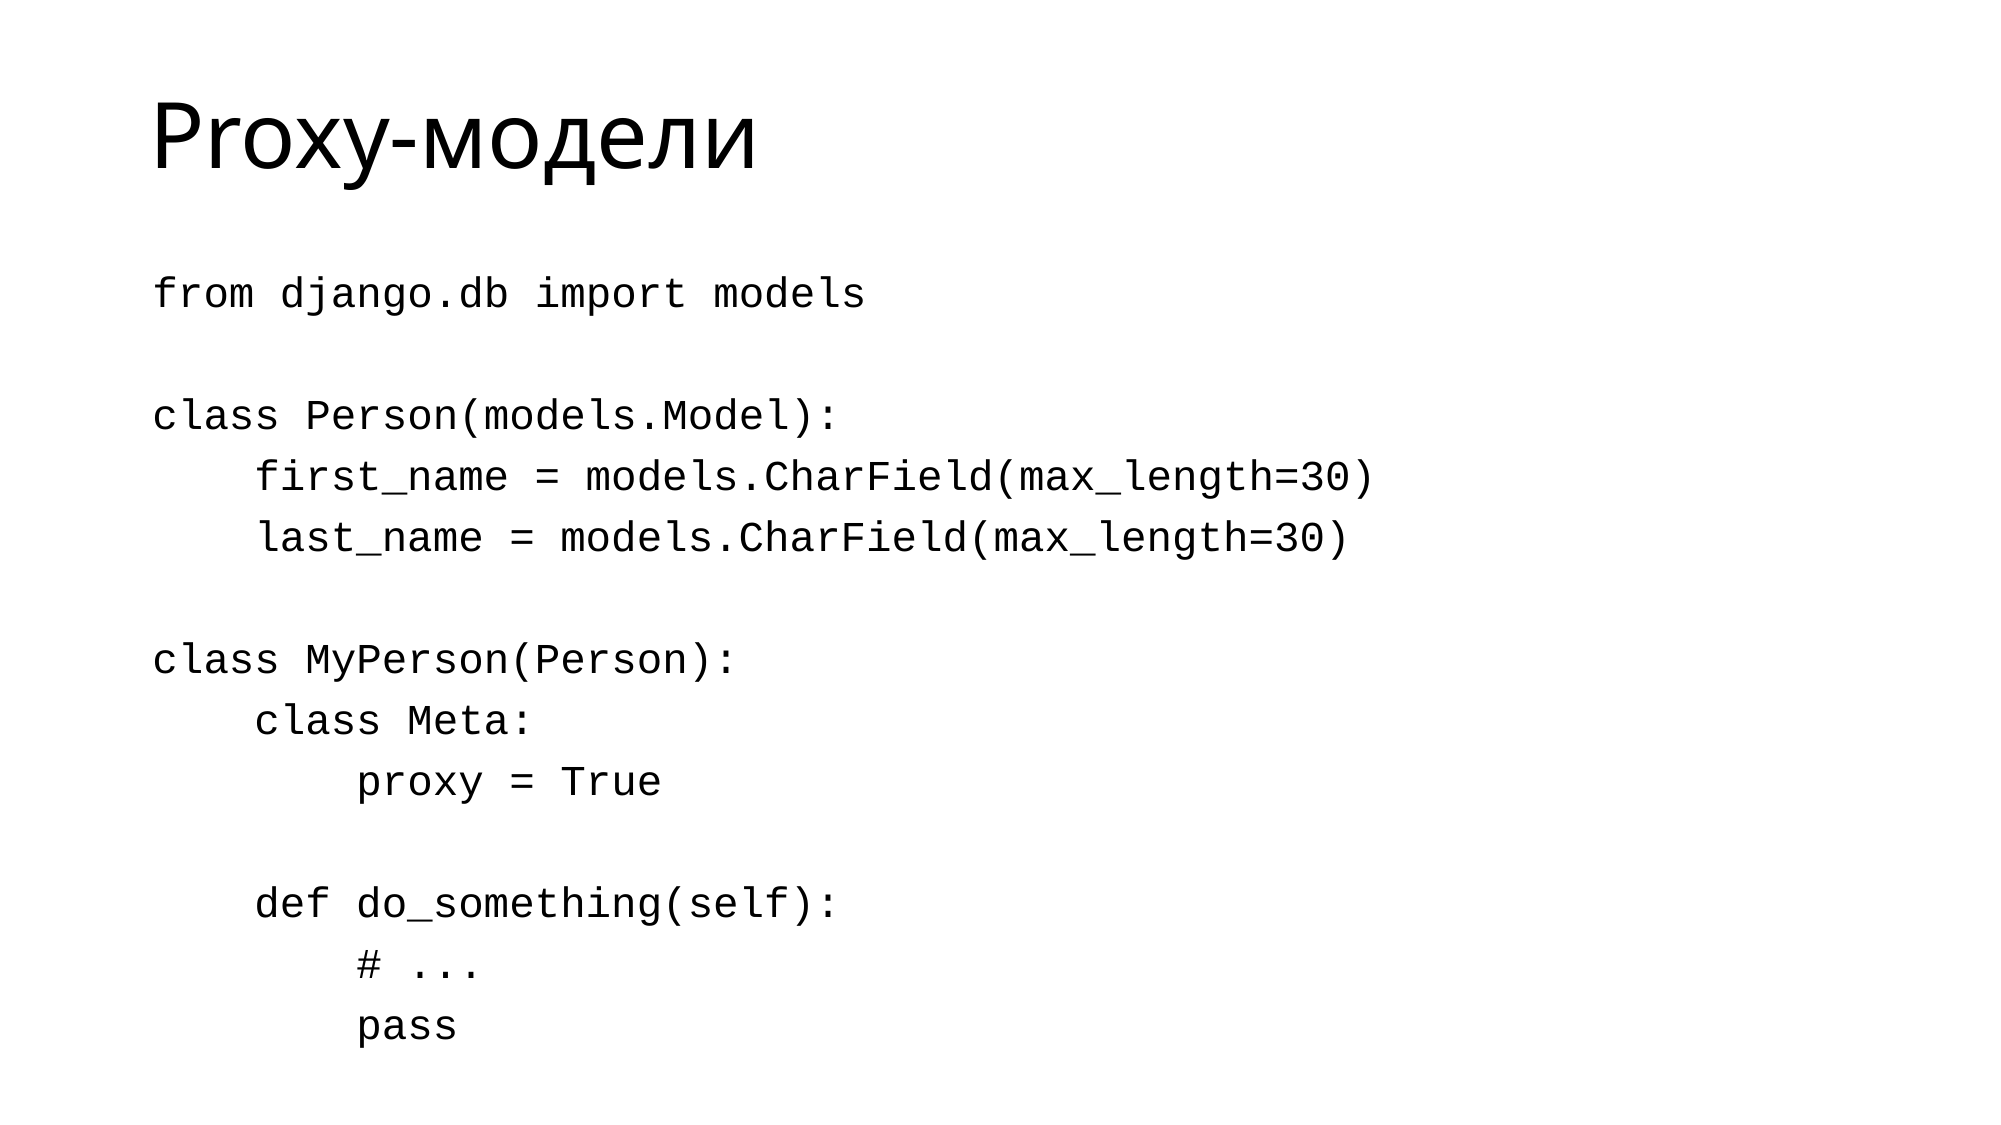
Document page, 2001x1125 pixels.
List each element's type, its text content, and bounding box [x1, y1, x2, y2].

title Proxy-модели [134, 29, 1860, 248]
list from django.db import models class Person(models.Model): first_name = models.CharField(max_length=30) last_name = models.CharField(max_length=30) class MyPerson(Person): class Meta: proxy = True def do_something(self): # ... pass [137, 263, 1863, 1057]
